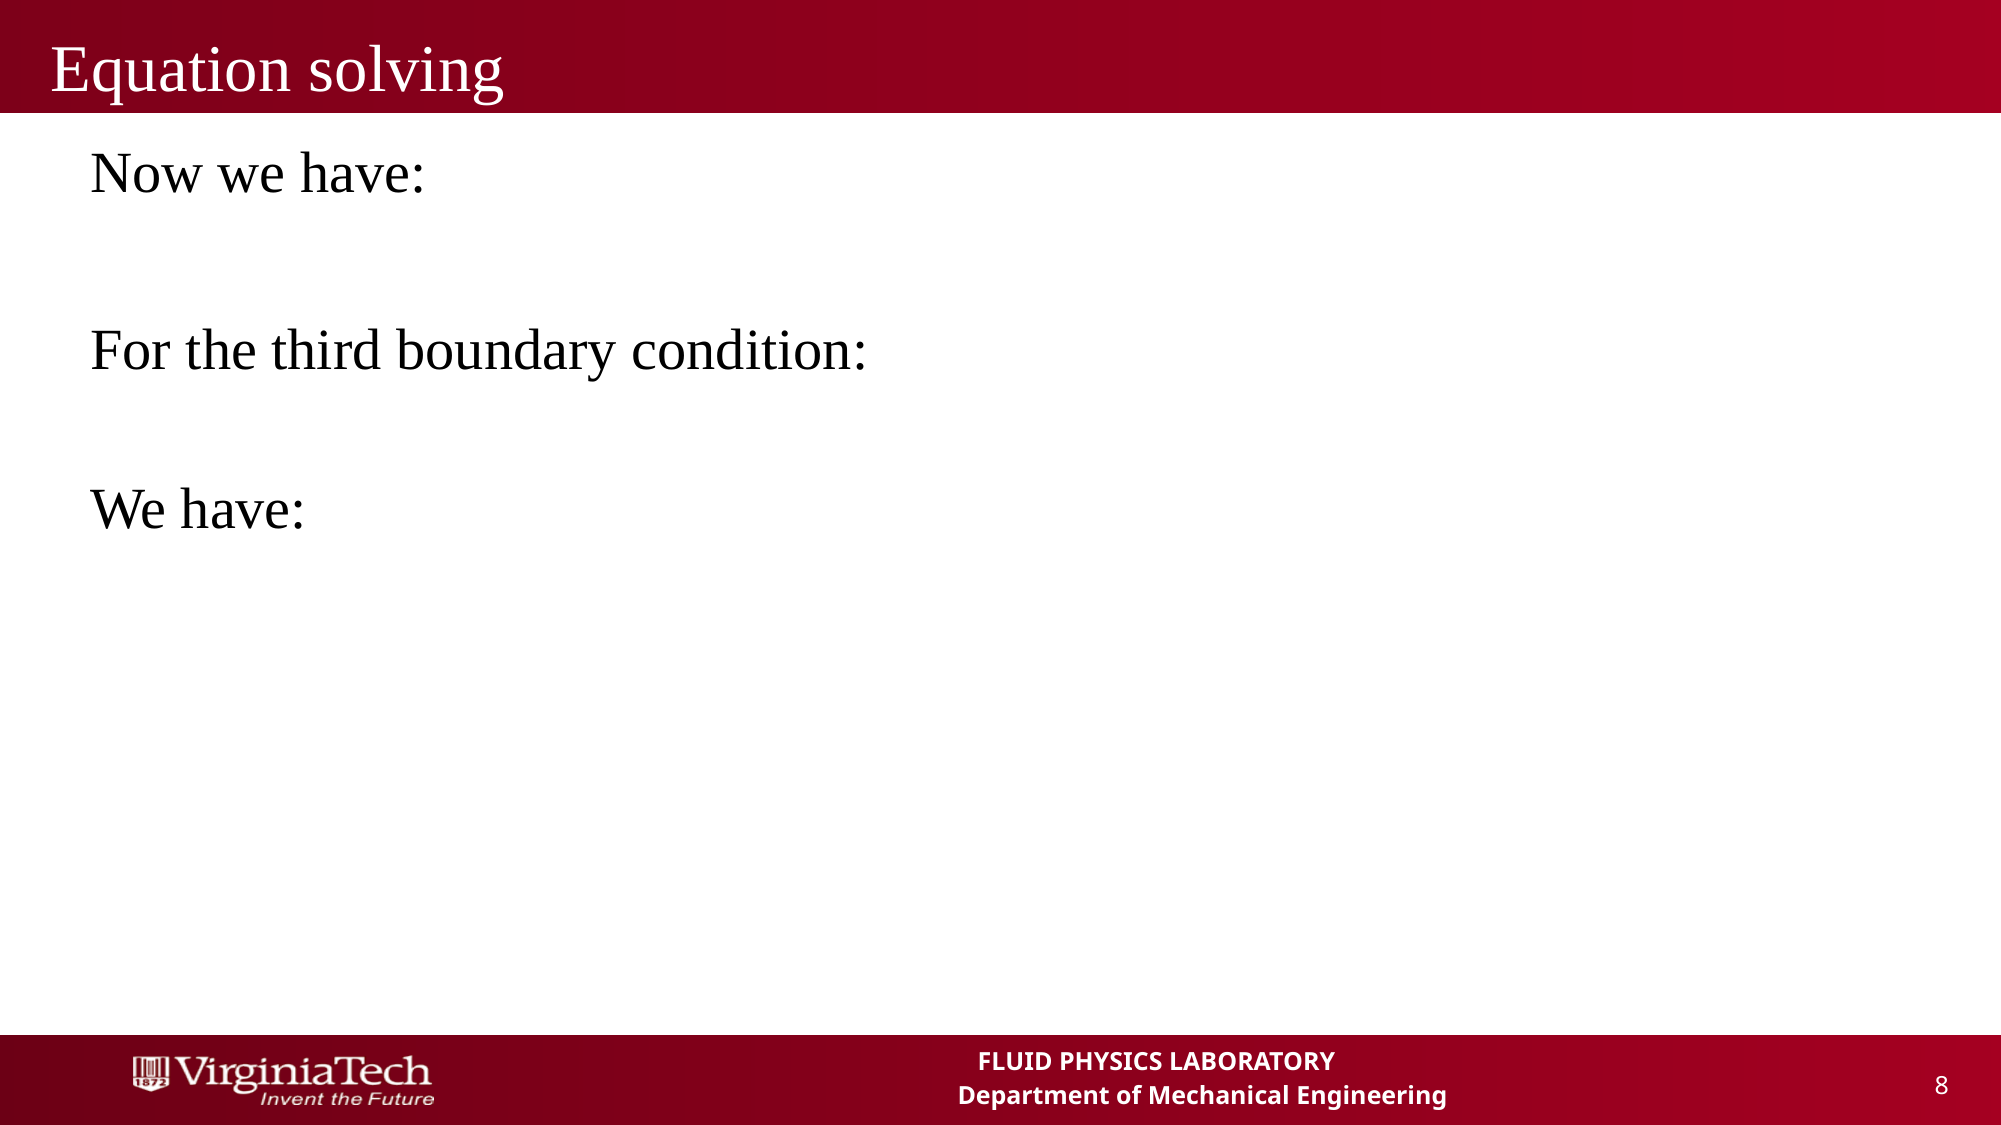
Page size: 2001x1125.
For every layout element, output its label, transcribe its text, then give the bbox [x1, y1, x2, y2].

slide_number 8 [1913, 1062, 2000, 1108]
title Equation solving [0, 0, 2000, 113]
picture [133, 1055, 434, 1105]
